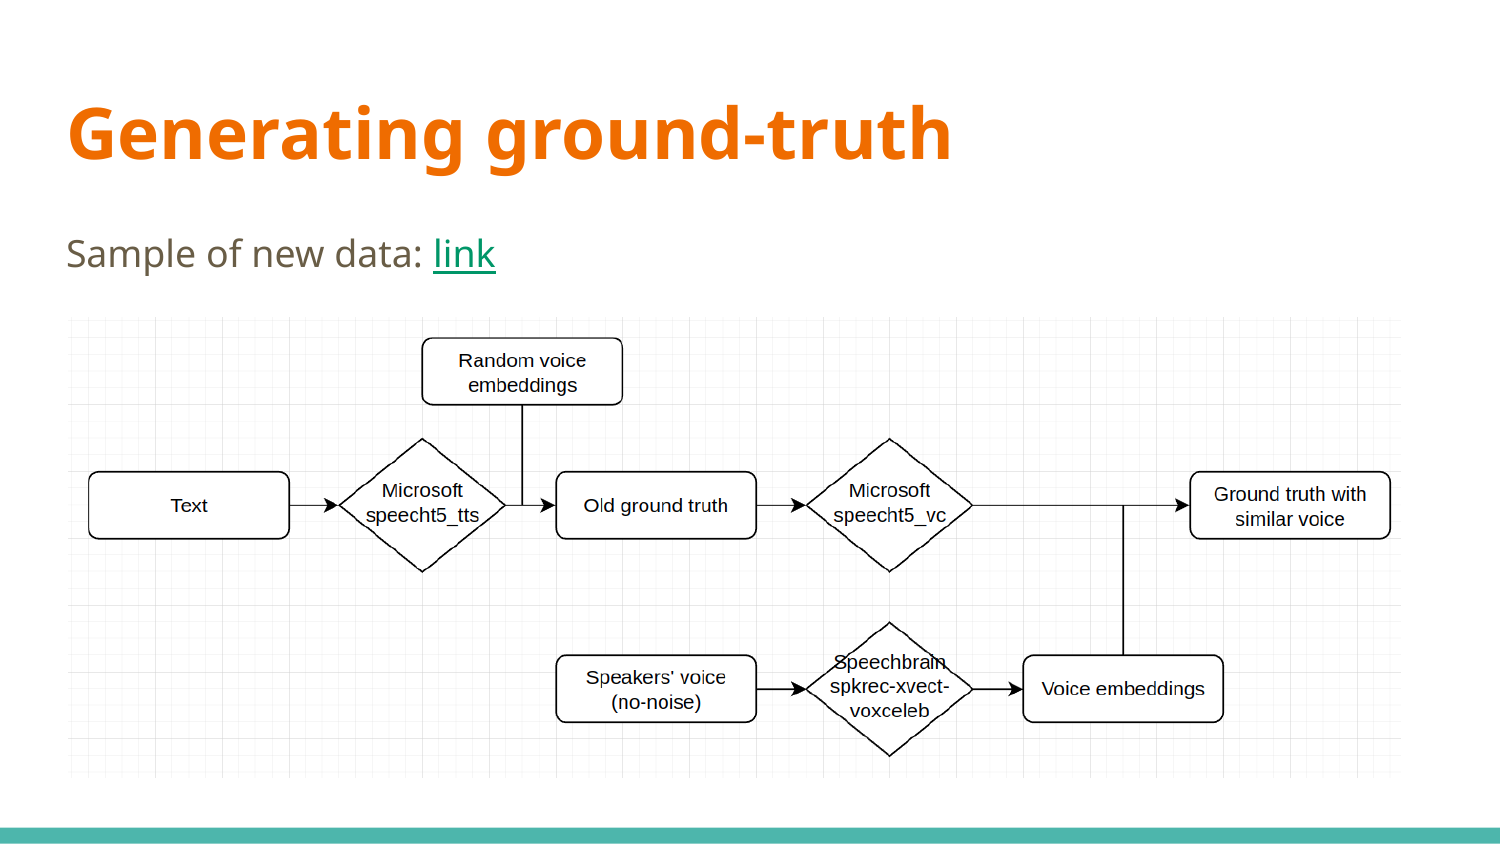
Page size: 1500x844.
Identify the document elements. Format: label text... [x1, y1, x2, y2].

title Generating ground-truth [51, 72, 1449, 189]
picture [68, 317, 1401, 778]
list Sample of new data: link [51, 207, 1449, 750]
